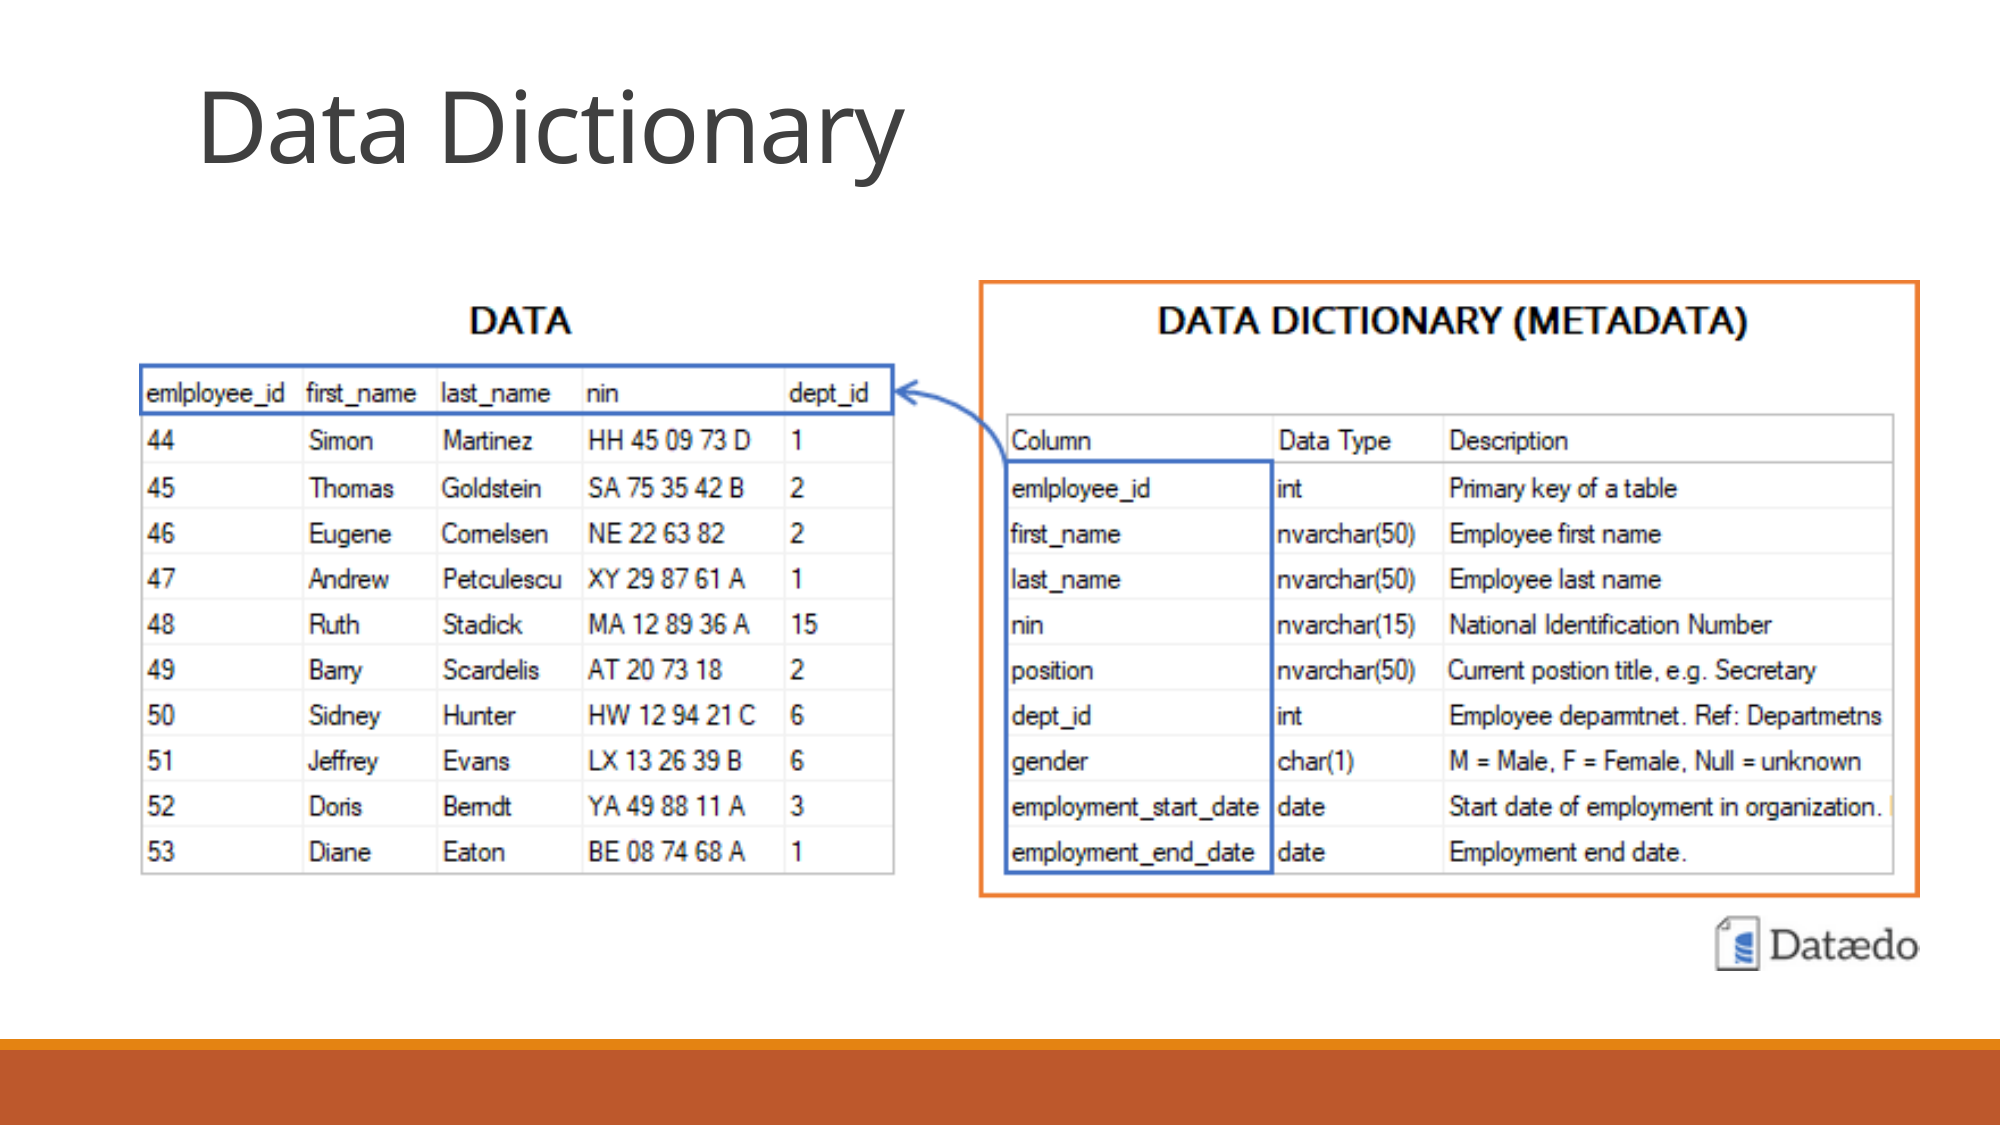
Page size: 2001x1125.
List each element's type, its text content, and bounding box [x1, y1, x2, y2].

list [138, 279, 1920, 971]
title Data Dictionary [180, 47, 1680, 192]
